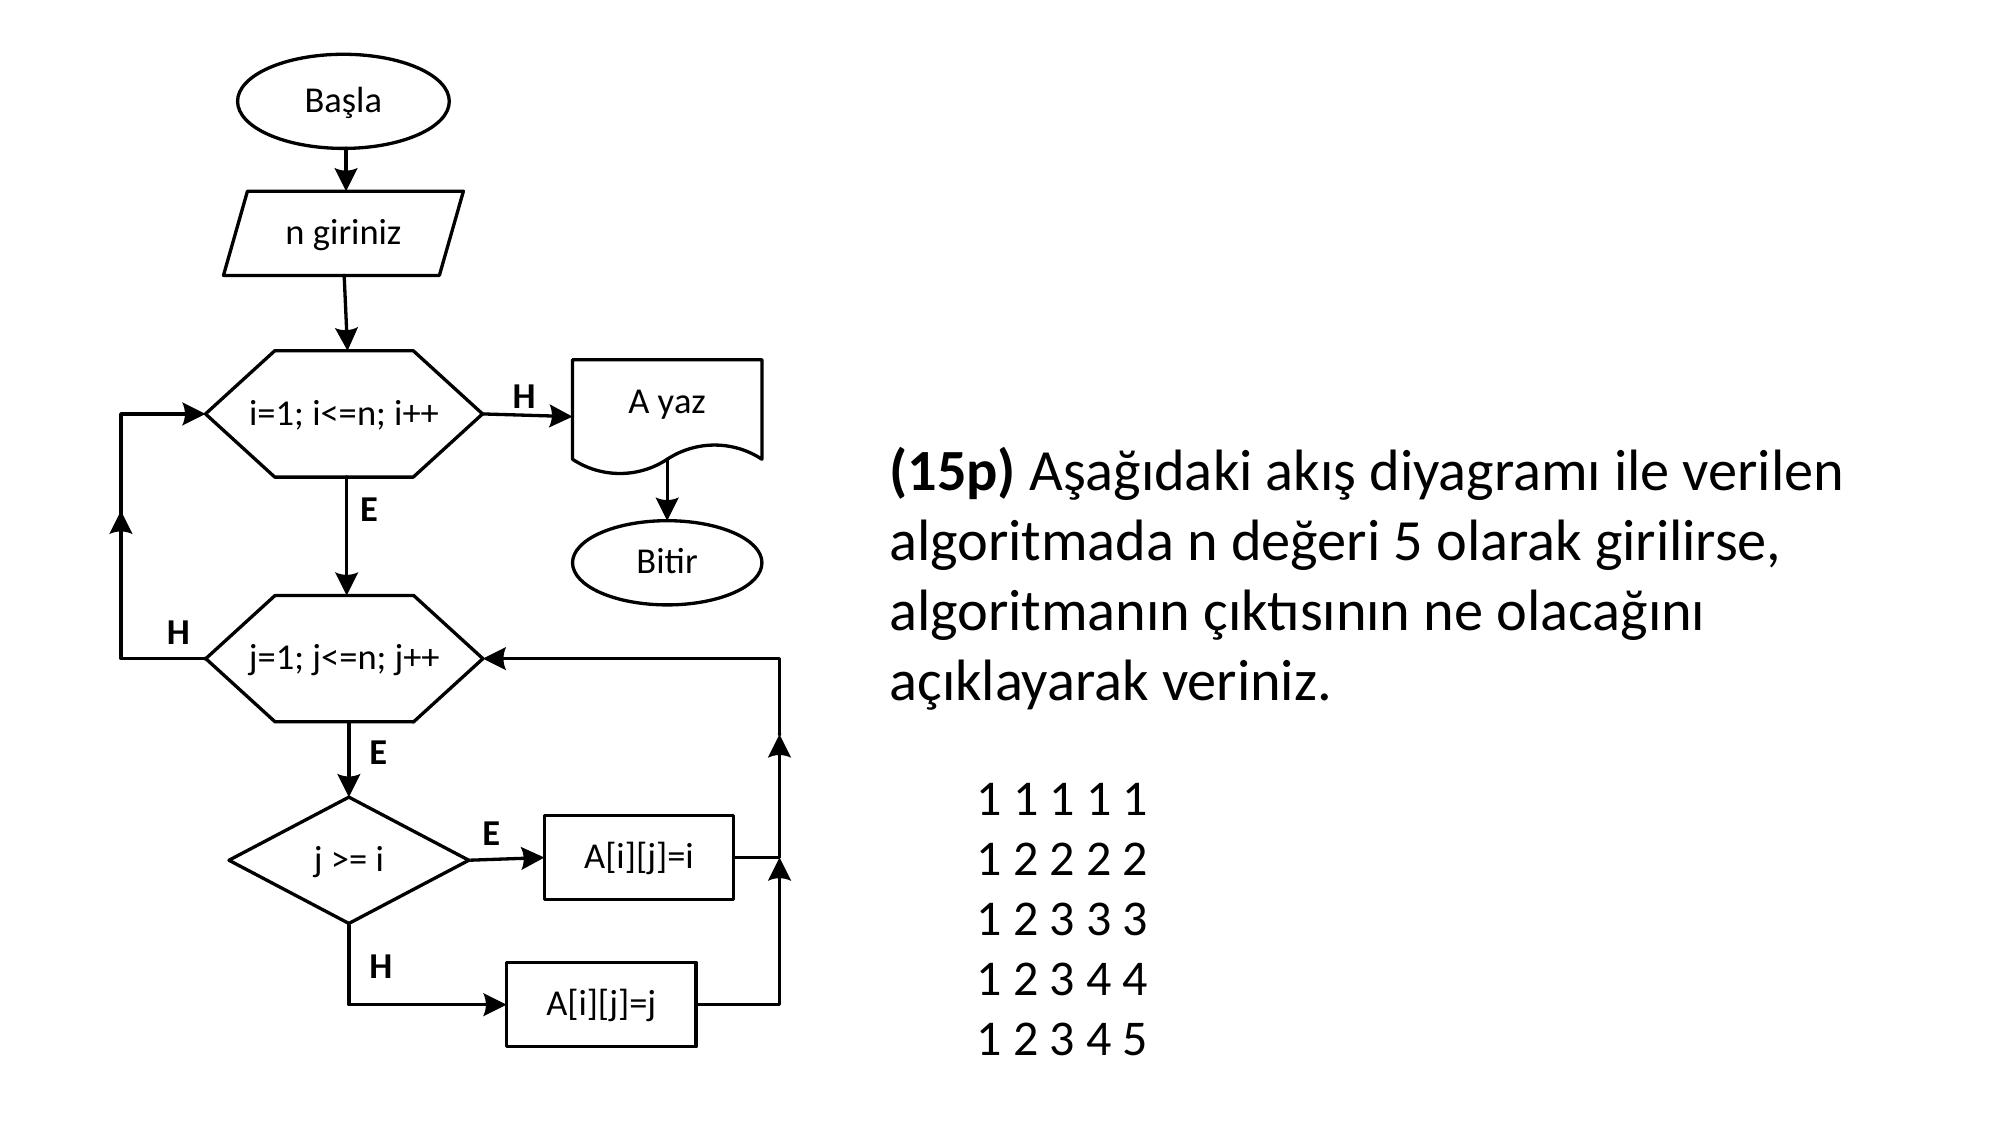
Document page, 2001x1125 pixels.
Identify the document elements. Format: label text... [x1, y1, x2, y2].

text_box 1 1 1 1 1 1 2 2 2 2 1 2 3 3 3 1 2 3 4 4 1 2 3 4 5 [962, 758, 1681, 1074]
text_box (15p) Aşağıdaki akış diyagramı ile verilen algoritmada n değeri 5 olarak girilirse, algoritmanın çıktısının ne olacağını açıklayarak veriniz. [875, 424, 1875, 720]
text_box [25, 24, 875, 1077]
